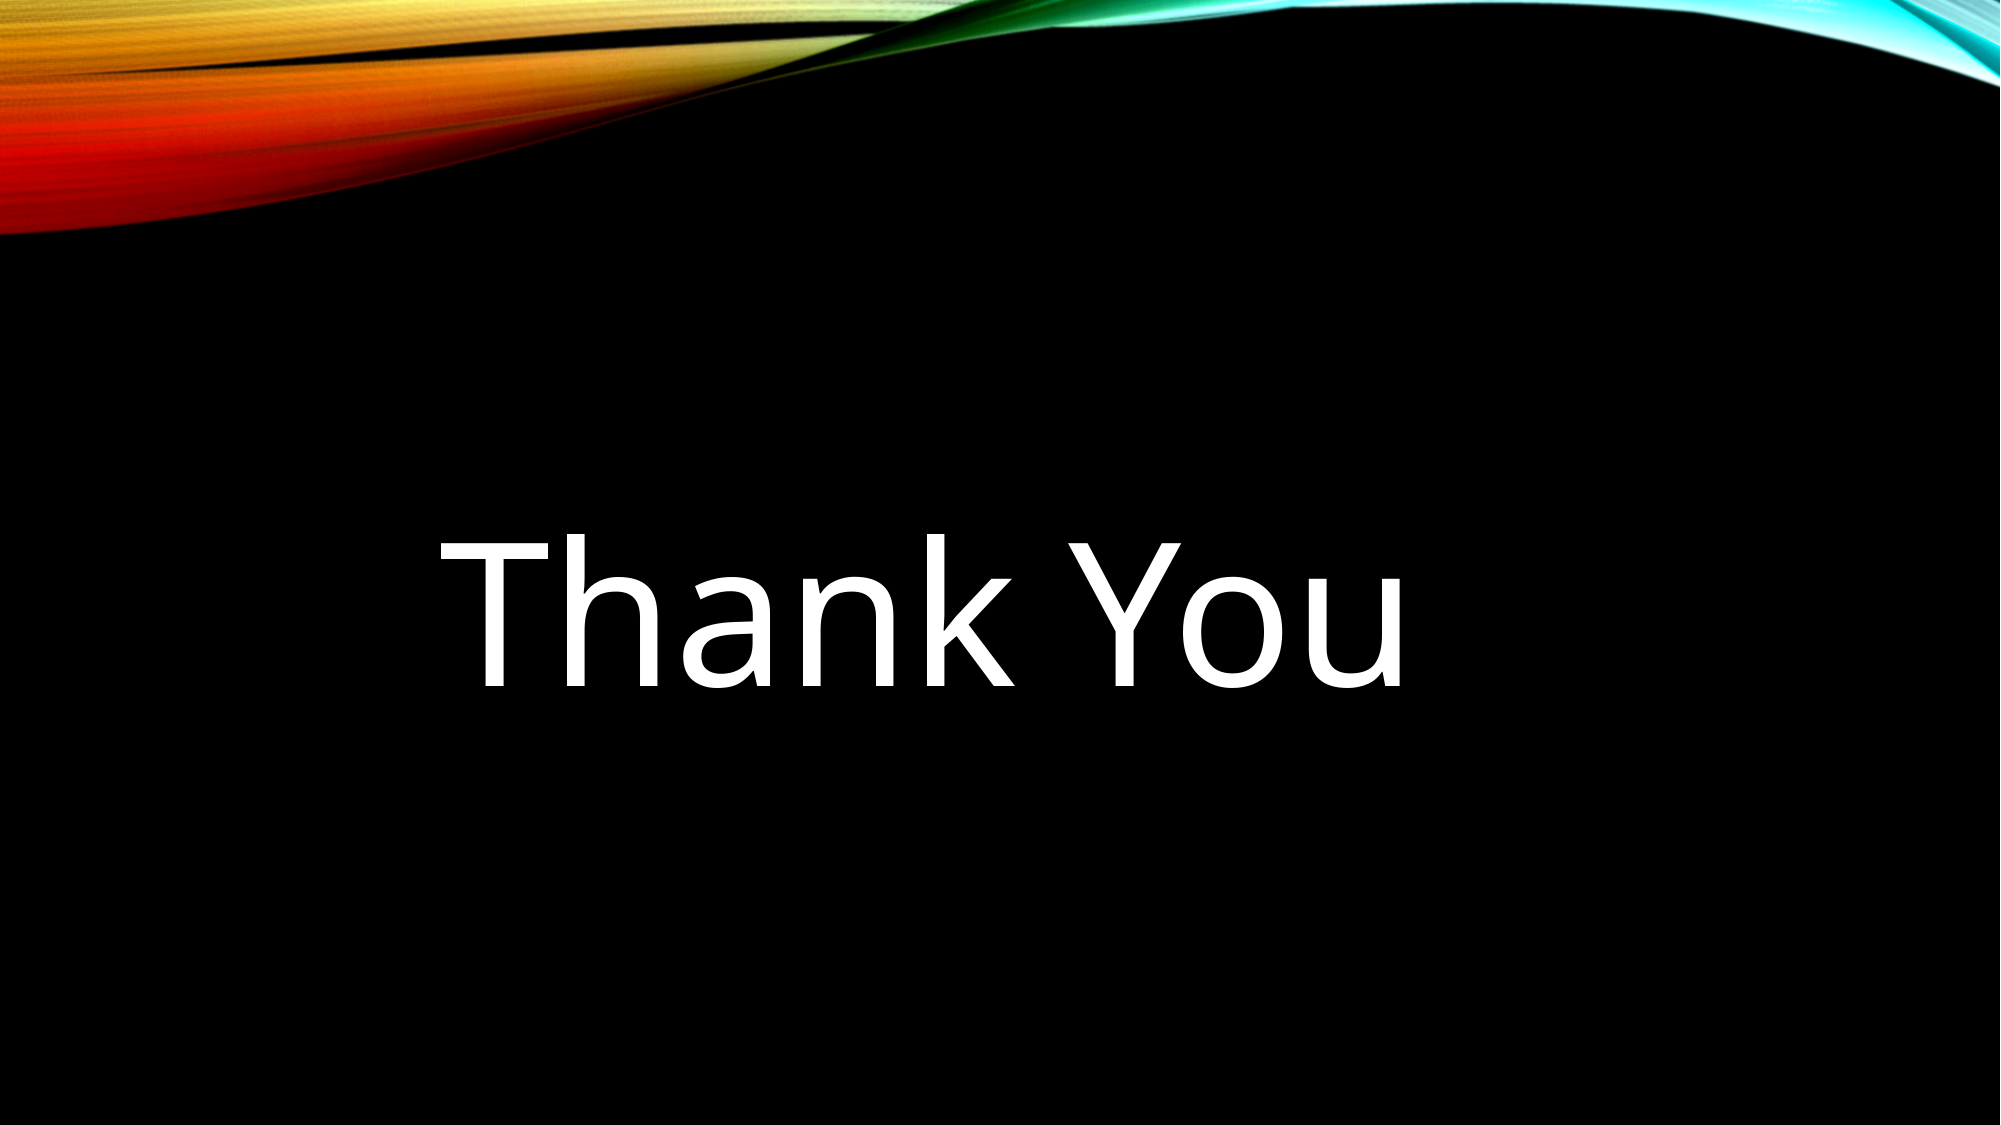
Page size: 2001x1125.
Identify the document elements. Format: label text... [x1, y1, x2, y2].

list Thank You [112, 360, 1888, 1021]
picture [0, 0, 2000, 237]
